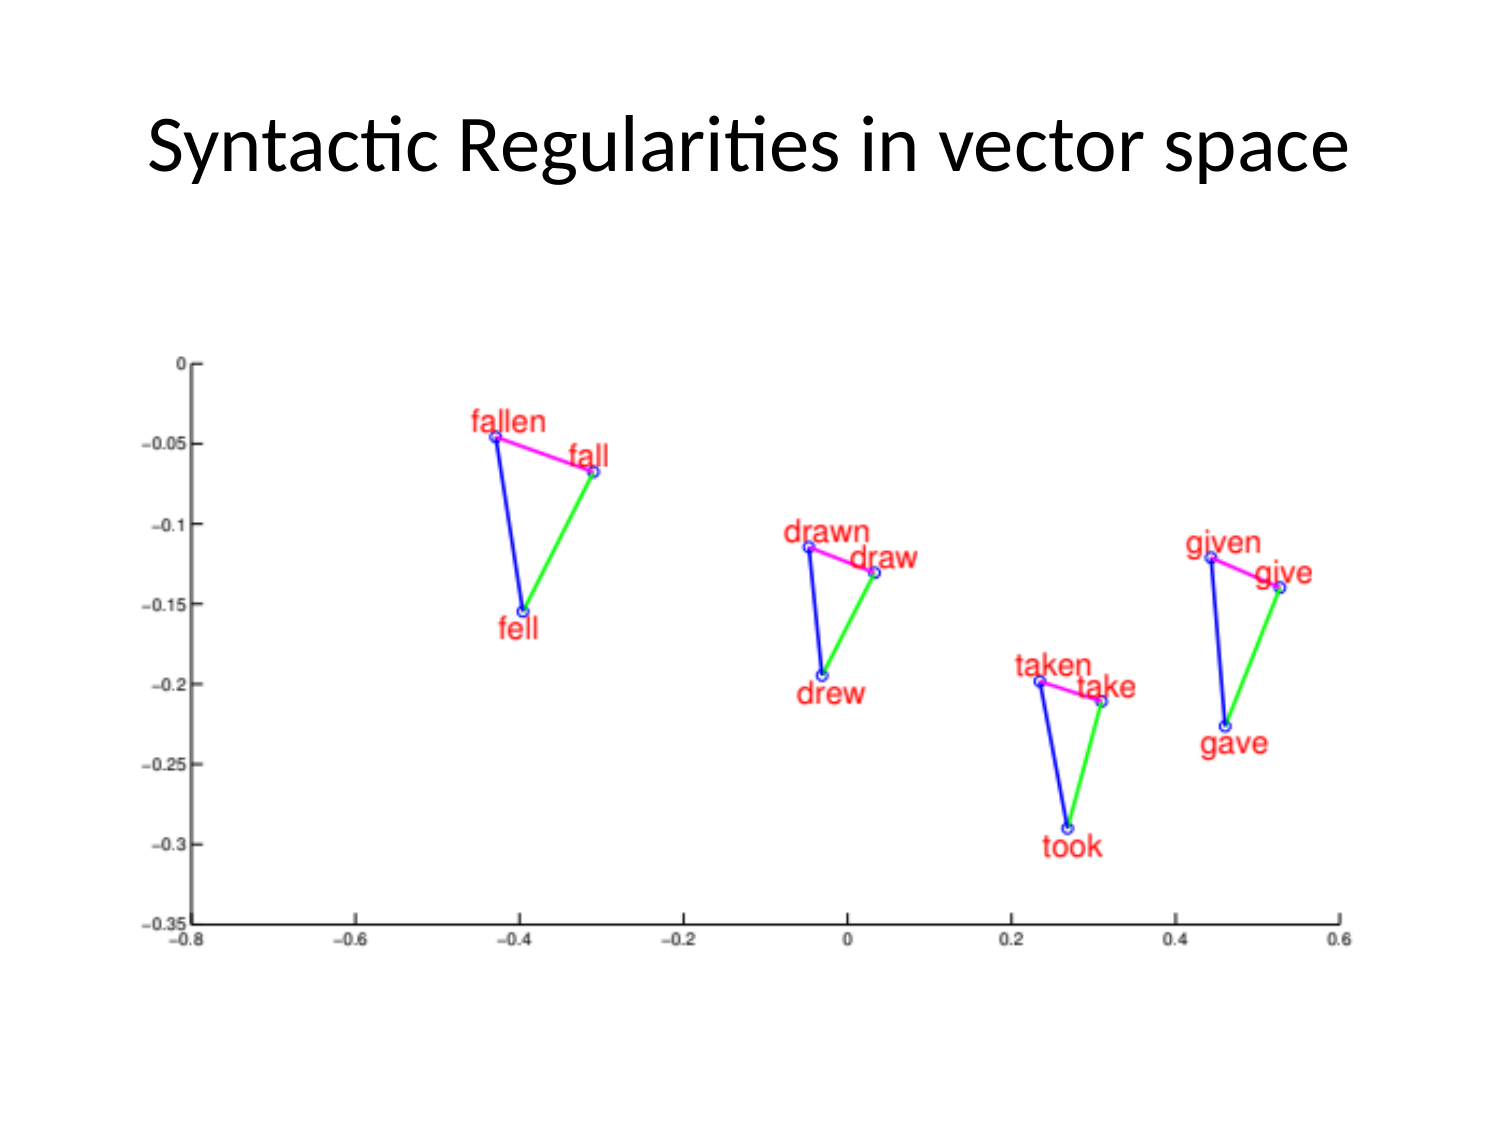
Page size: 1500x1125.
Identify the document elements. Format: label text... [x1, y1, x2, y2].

title Syntactic Regularities in vector space [75, 45, 1425, 233]
picture [105, 299, 1394, 1020]
